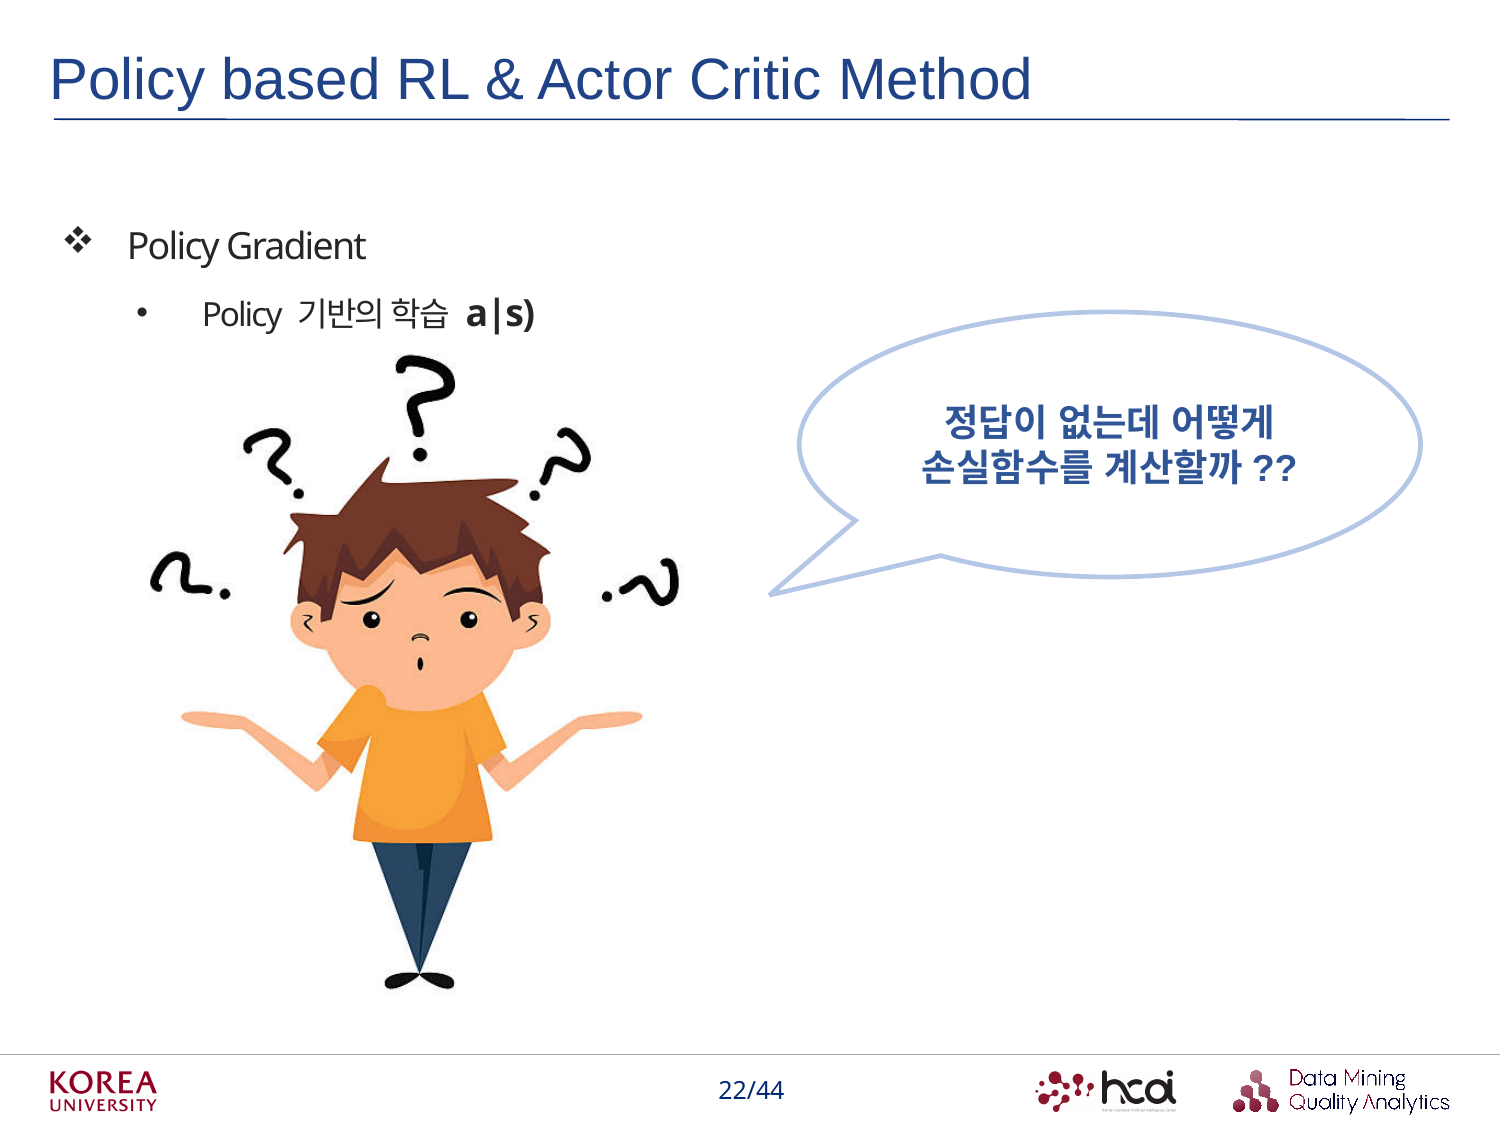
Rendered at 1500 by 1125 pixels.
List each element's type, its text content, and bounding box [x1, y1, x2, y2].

text_box 정답이 없는데 어떻게 손실함수를 계산할까?? [768, 310, 1422, 597]
picture [1231, 1068, 1450, 1115]
text_box Policy based RL & Actor Critic Method [35, 33, 1275, 119]
picture [1035, 1069, 1177, 1114]
picture [49, 1070, 157, 1113]
picture [79, 336, 750, 1008]
